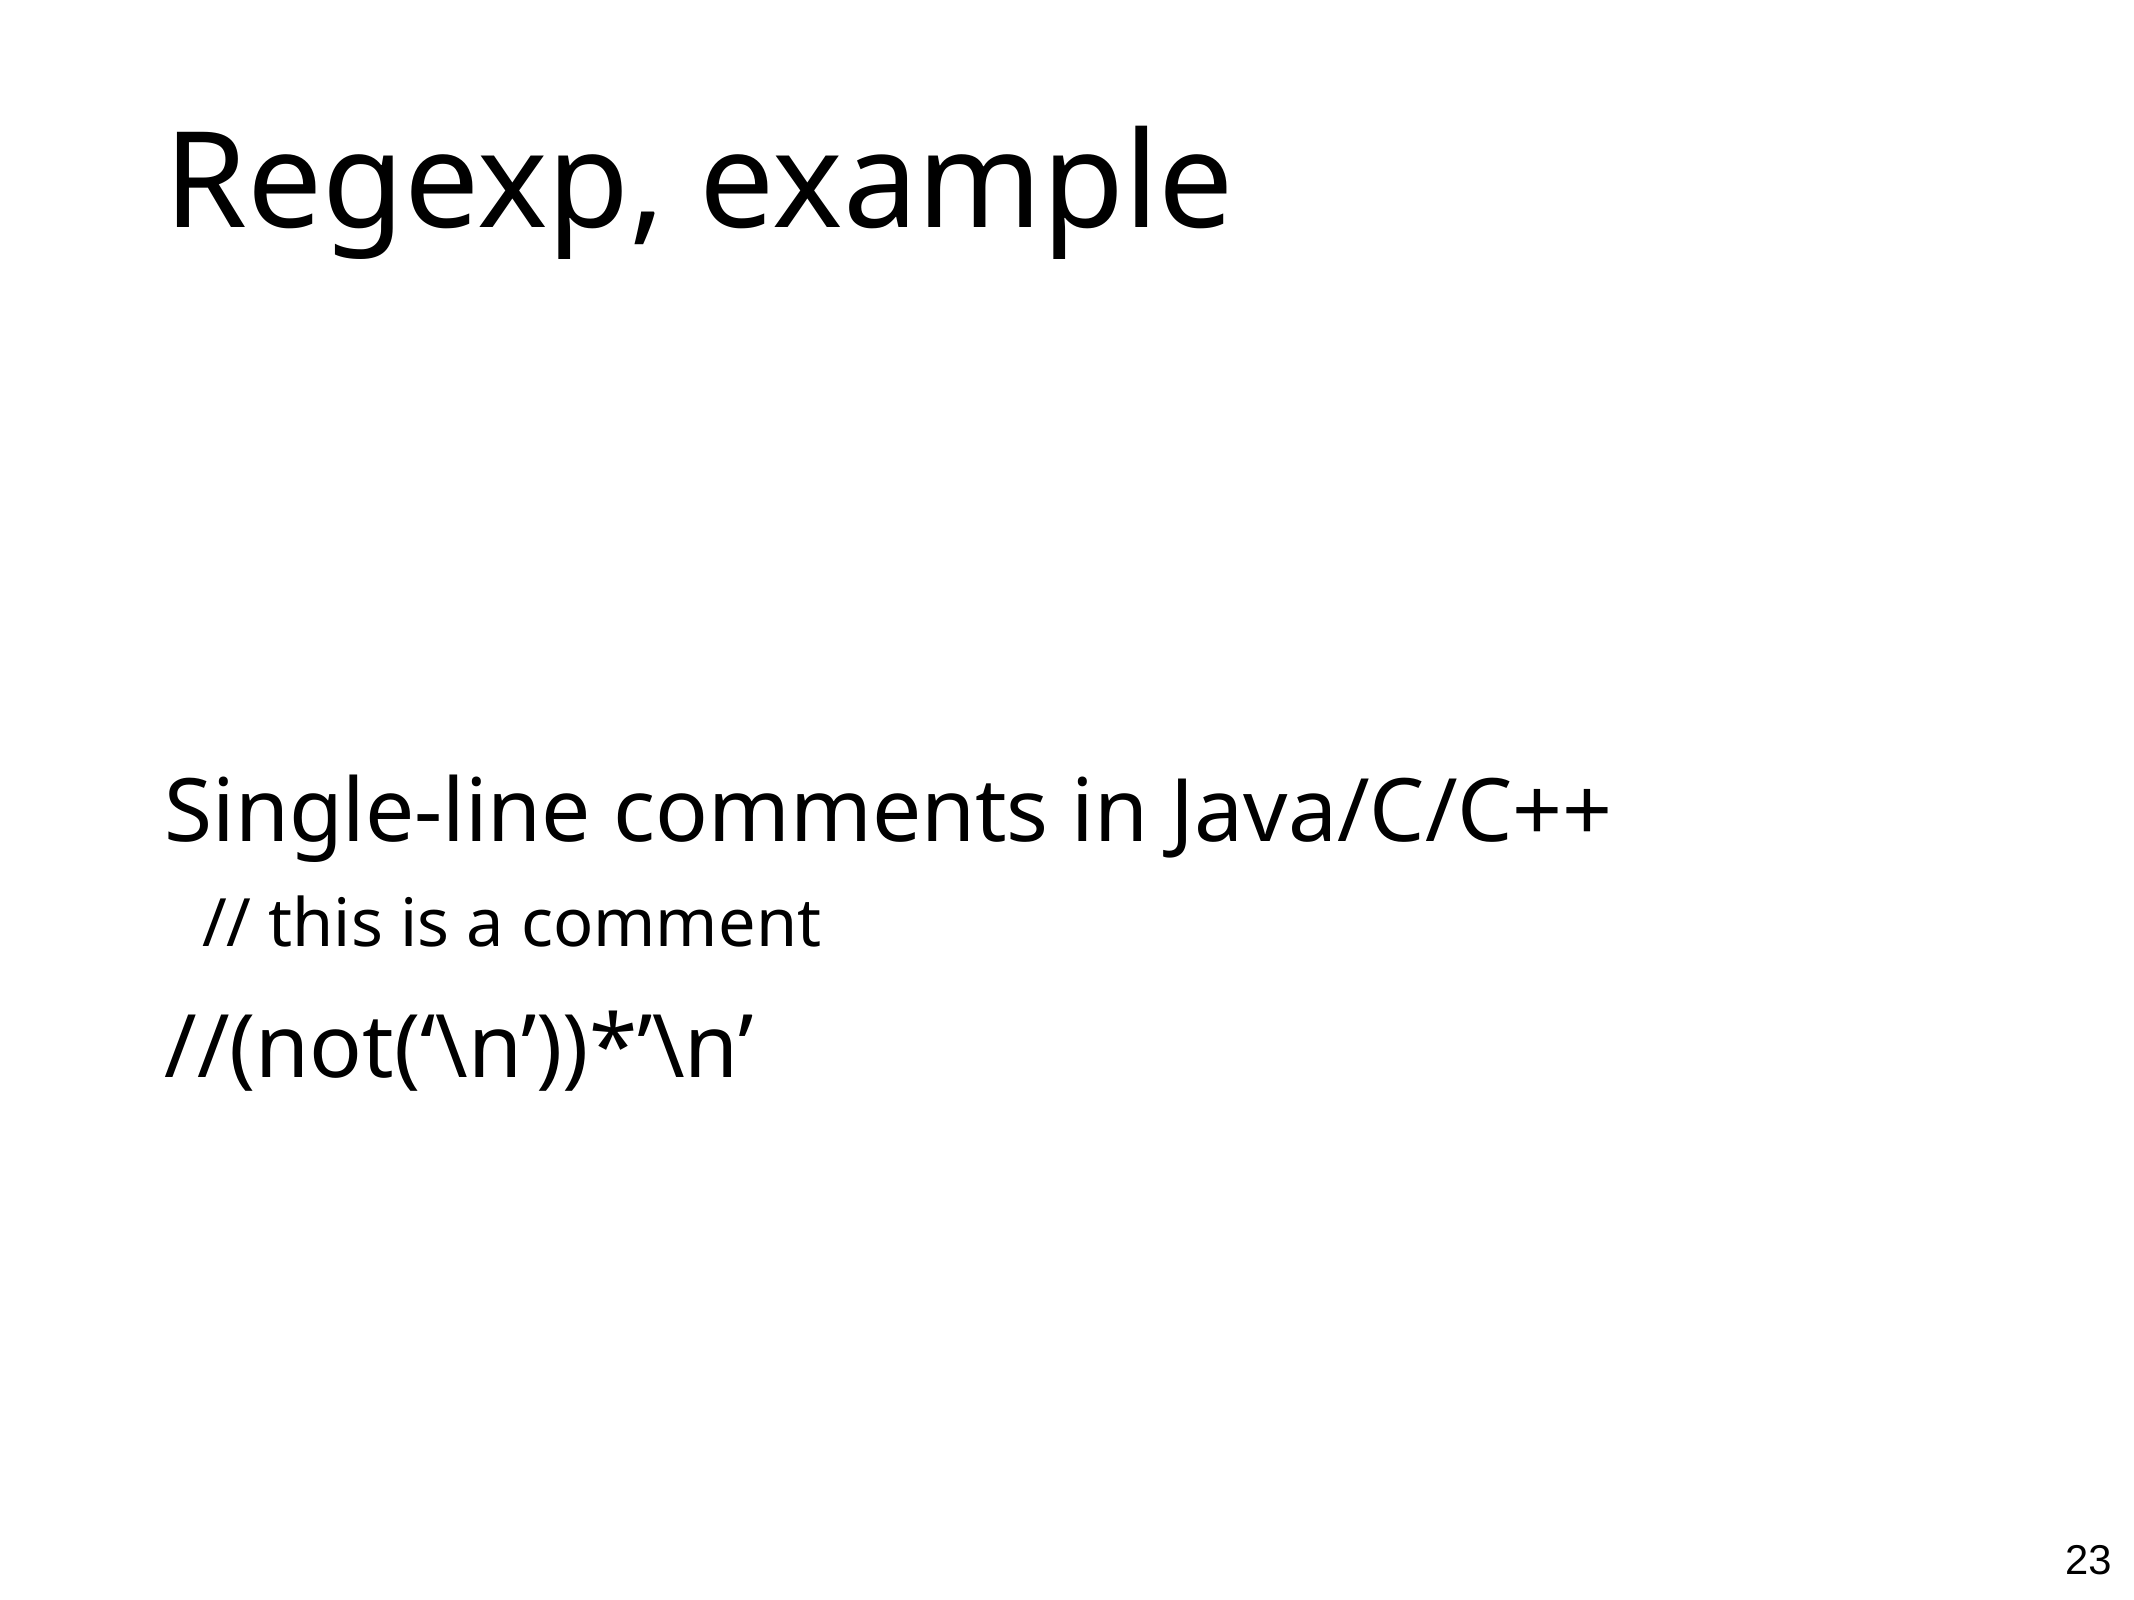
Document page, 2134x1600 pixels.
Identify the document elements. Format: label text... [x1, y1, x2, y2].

slide_number 23 [2055, 1524, 2122, 1593]
list Single-line comments in Java/C/C++ // this is a comment //(not(‘\n’))*’\n’ [155, 427, 1978, 1460]
title Regexp, example [155, 0, 1978, 352]
